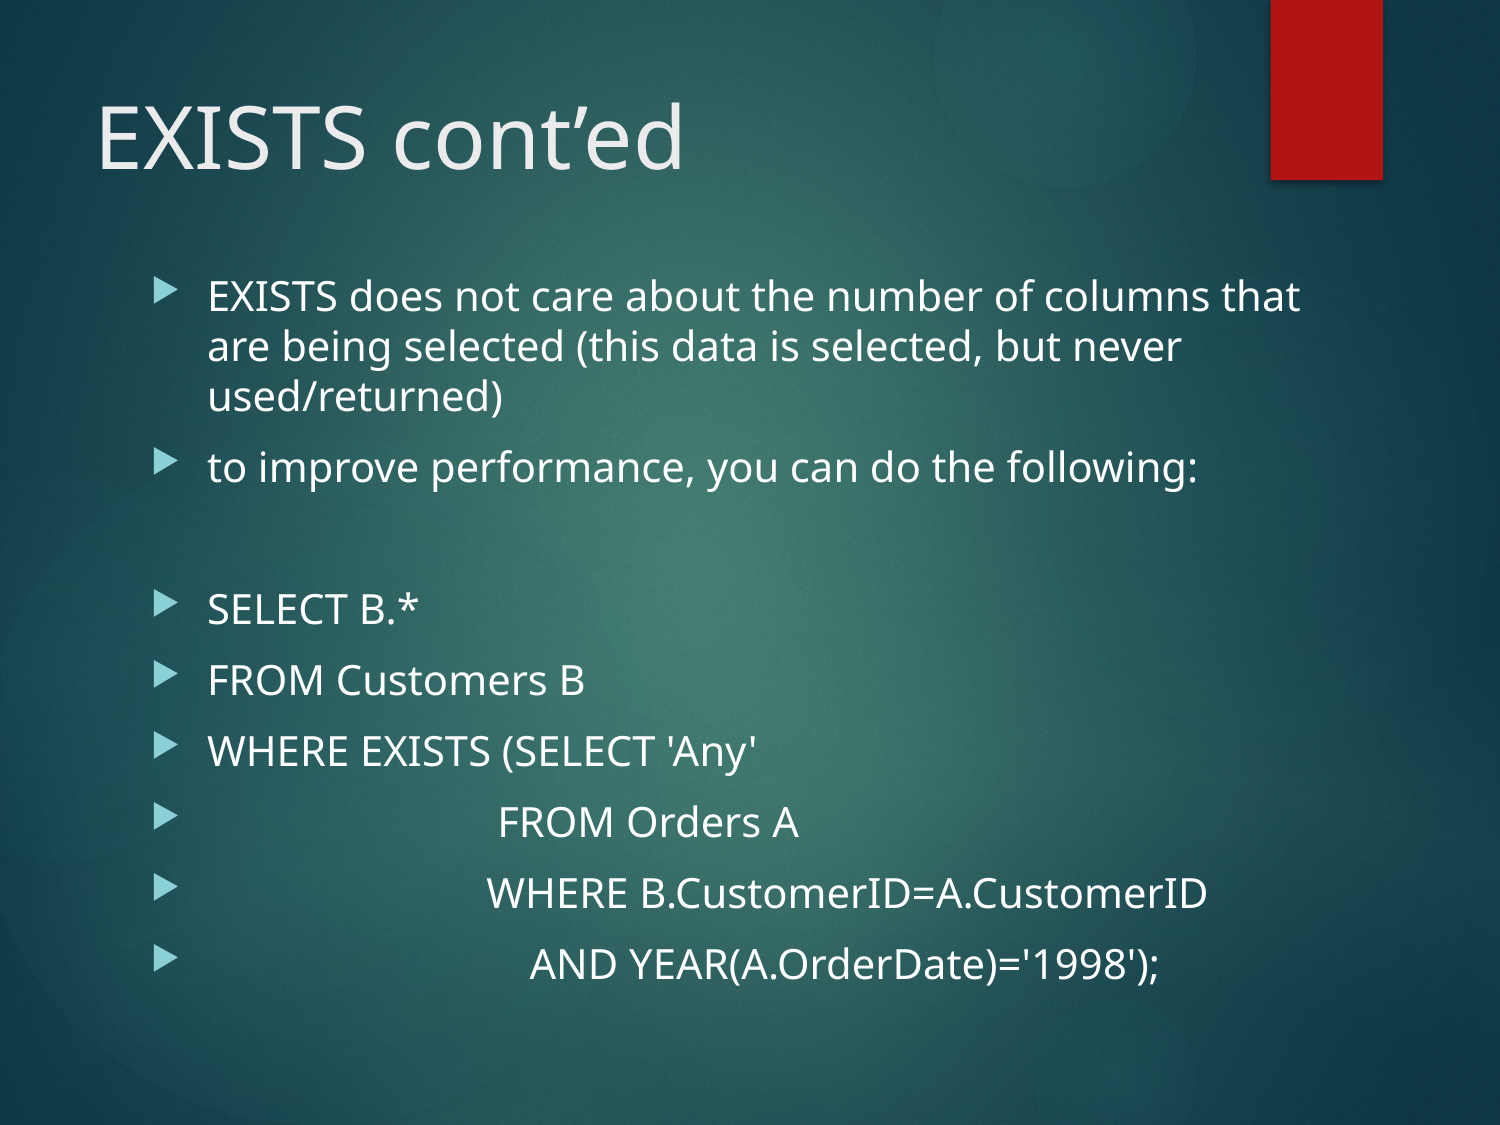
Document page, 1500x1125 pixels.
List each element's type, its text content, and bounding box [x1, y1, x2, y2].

list EXISTS does not care about the number of columns that are being selected (this data is selected, but never used/returned) to improve performance, you can do the following: SELECT B.* FROM Customers B WHERE EXISTS (SELECT 'Any' FROM Orders A WHERE B.CustomerID=A.CustomerID AND YEAR(A.OrderDate)='1998'); [135, 262, 1338, 1025]
title EXISTS cont’ed [79, 74, 1237, 304]
